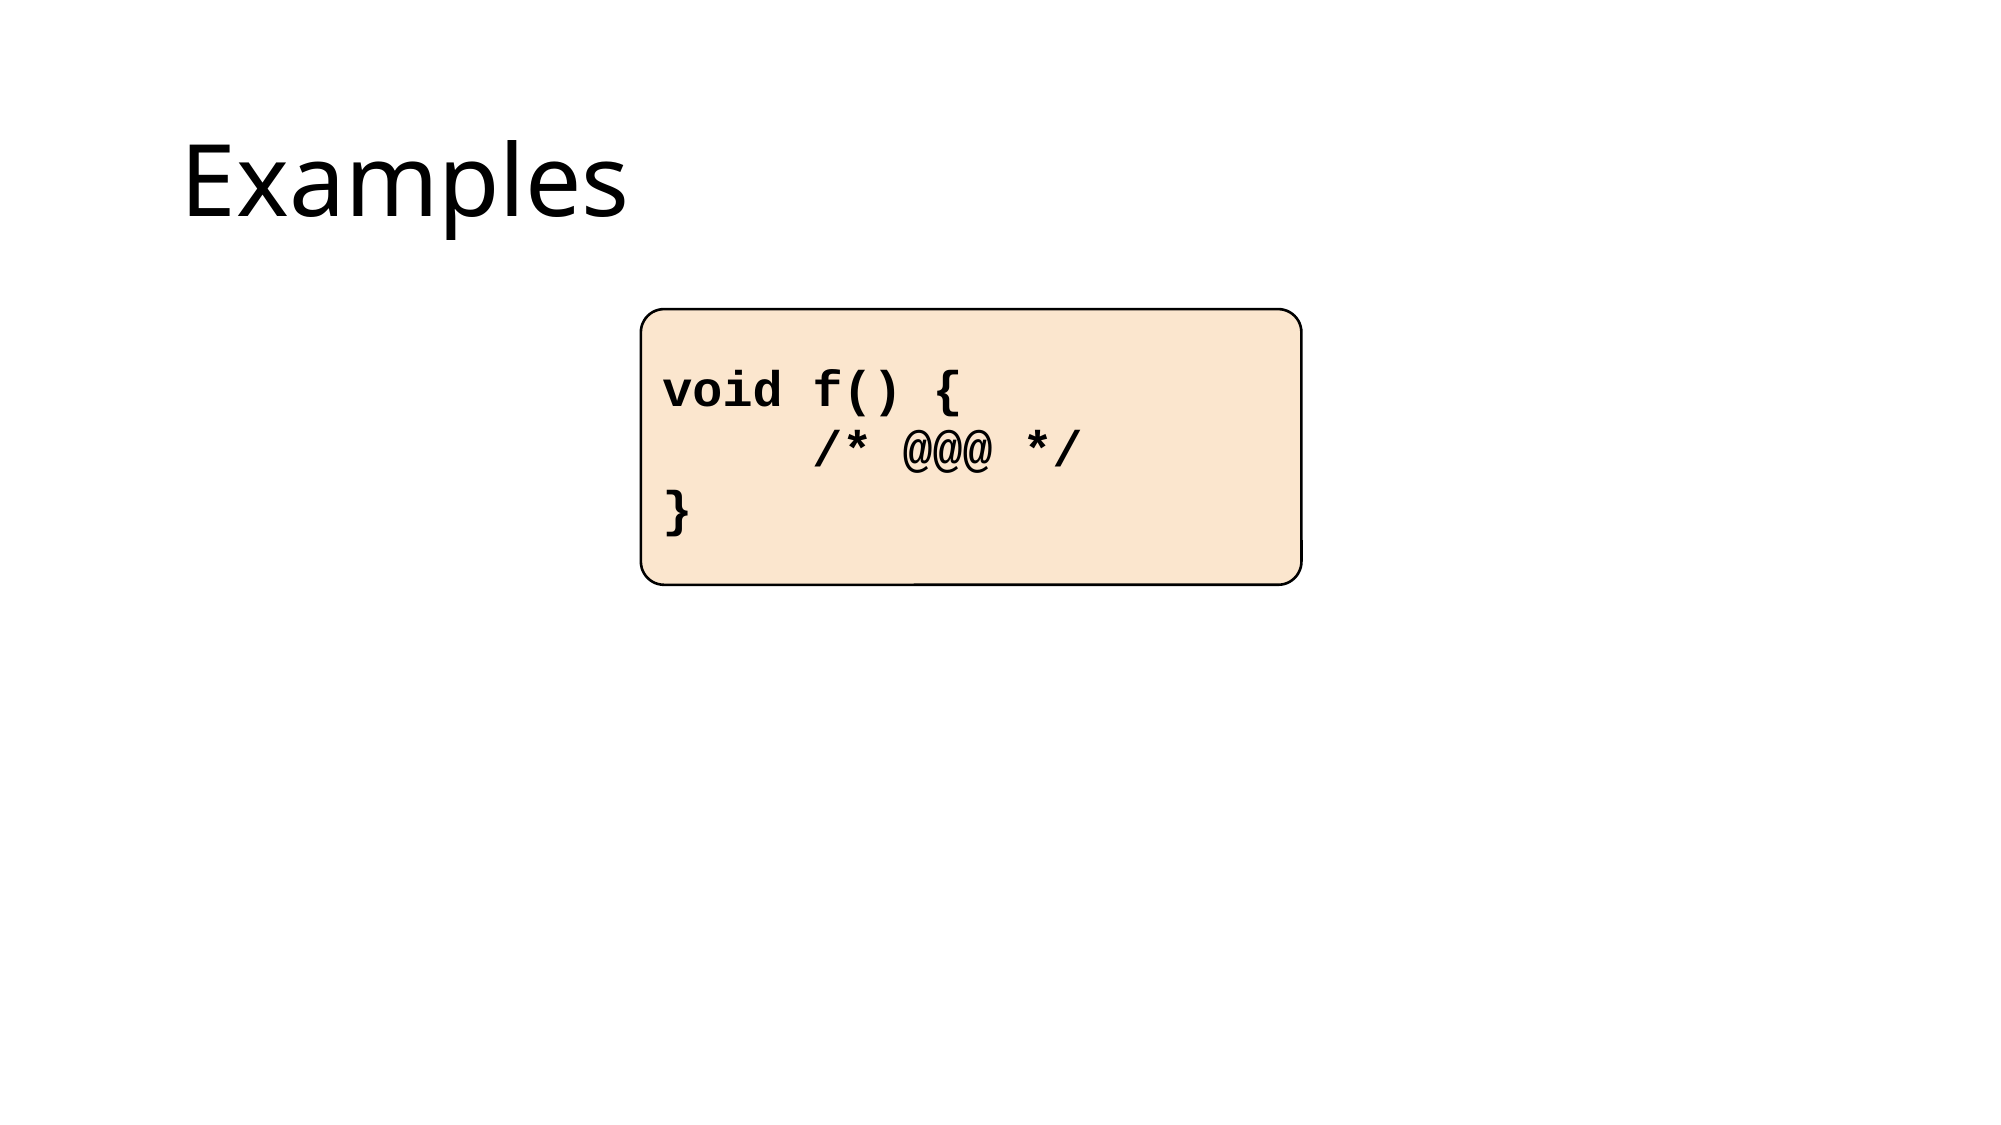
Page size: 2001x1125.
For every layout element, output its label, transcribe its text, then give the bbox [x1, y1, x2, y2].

text_box void f() { /* @@@ */ } [639, 307, 1303, 587]
text_box Examples [165, 109, 1829, 245]
